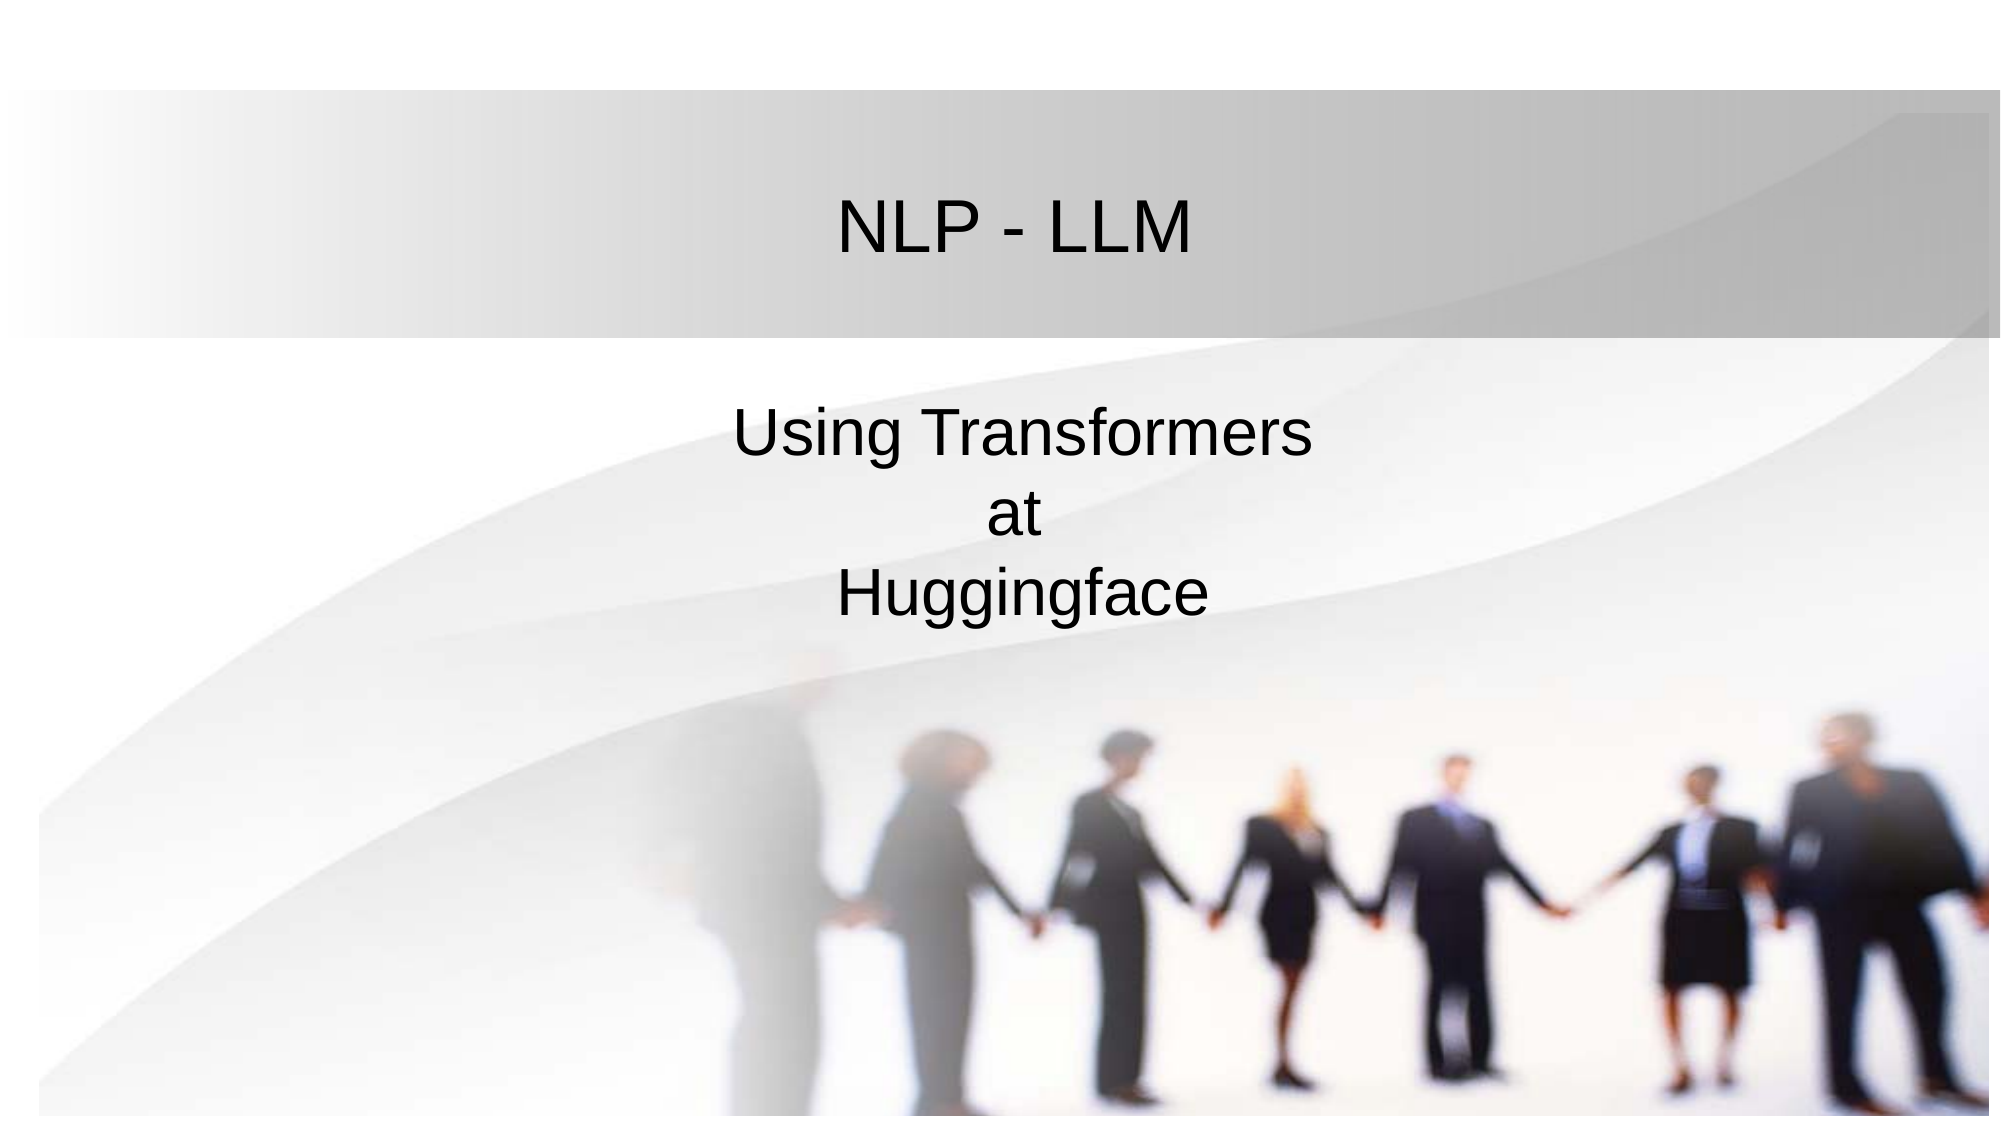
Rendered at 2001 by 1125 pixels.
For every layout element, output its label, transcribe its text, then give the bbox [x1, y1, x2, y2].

title NLP - LLM [165, 101, 1866, 344]
picture [39, 338, 1989, 1116]
subtitle Using Transformers at Huggingface [417, 408, 1631, 610]
